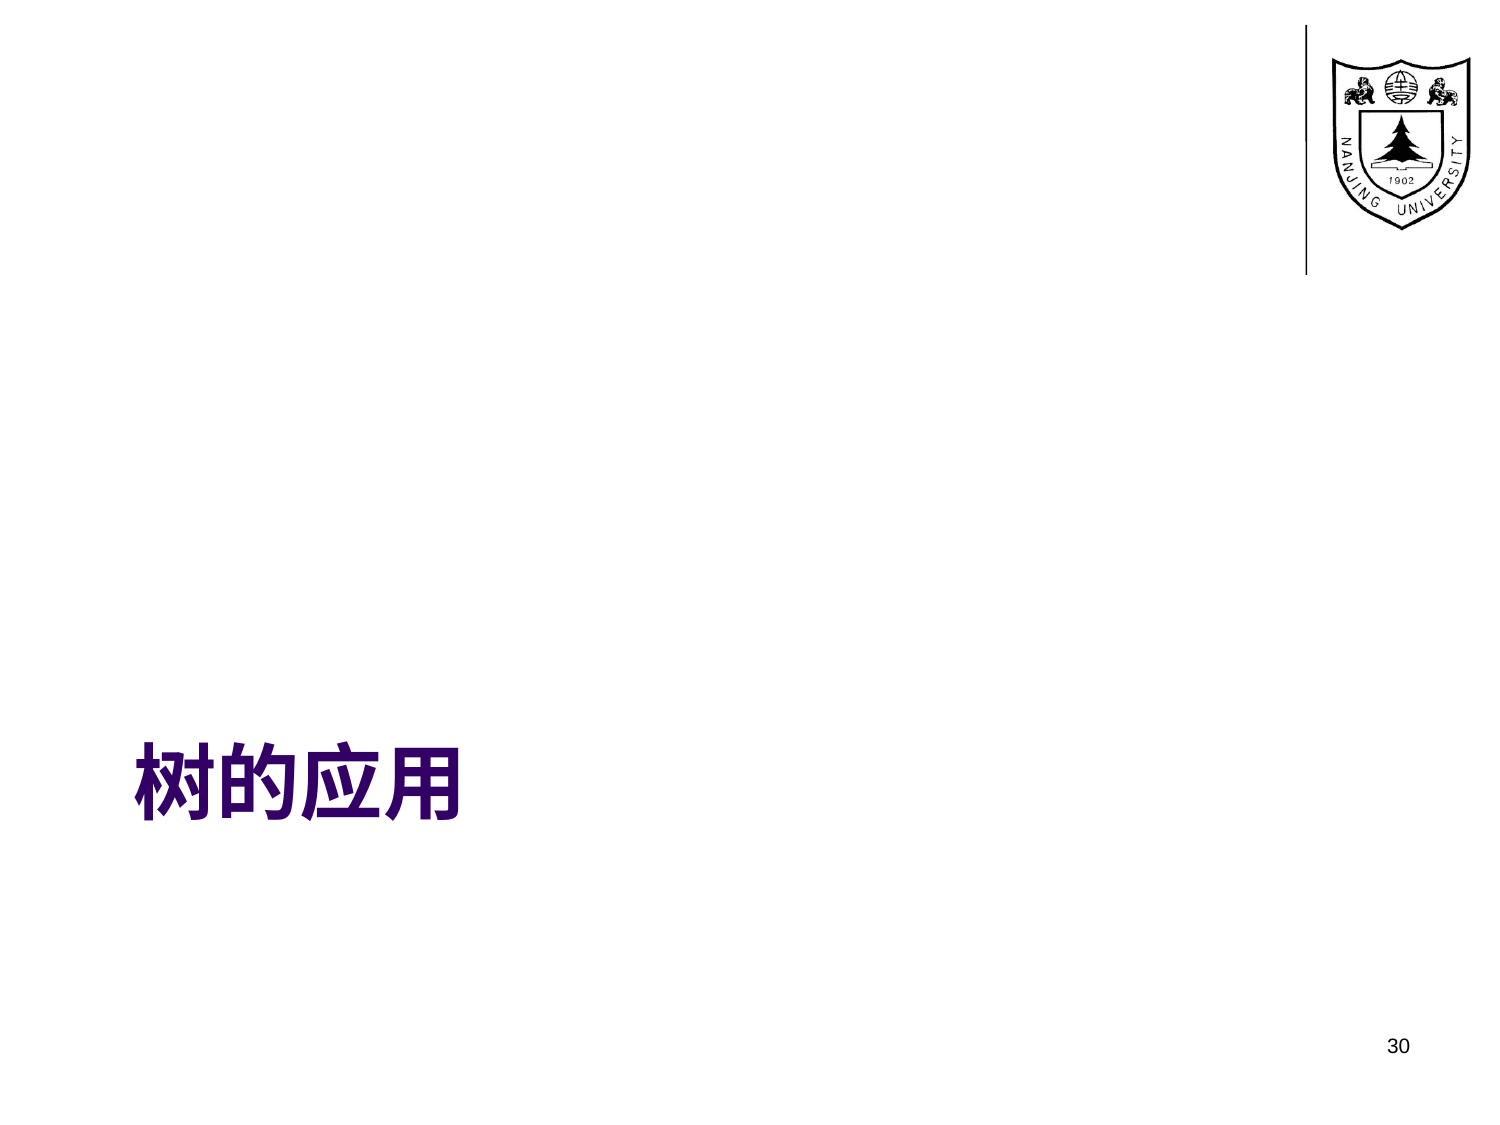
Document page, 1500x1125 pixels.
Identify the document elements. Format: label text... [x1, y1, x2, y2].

title 树的应用 [118, 722, 1394, 947]
slide_number 30 [1074, 1024, 1426, 1101]
picture [1328, 51, 1481, 235]
